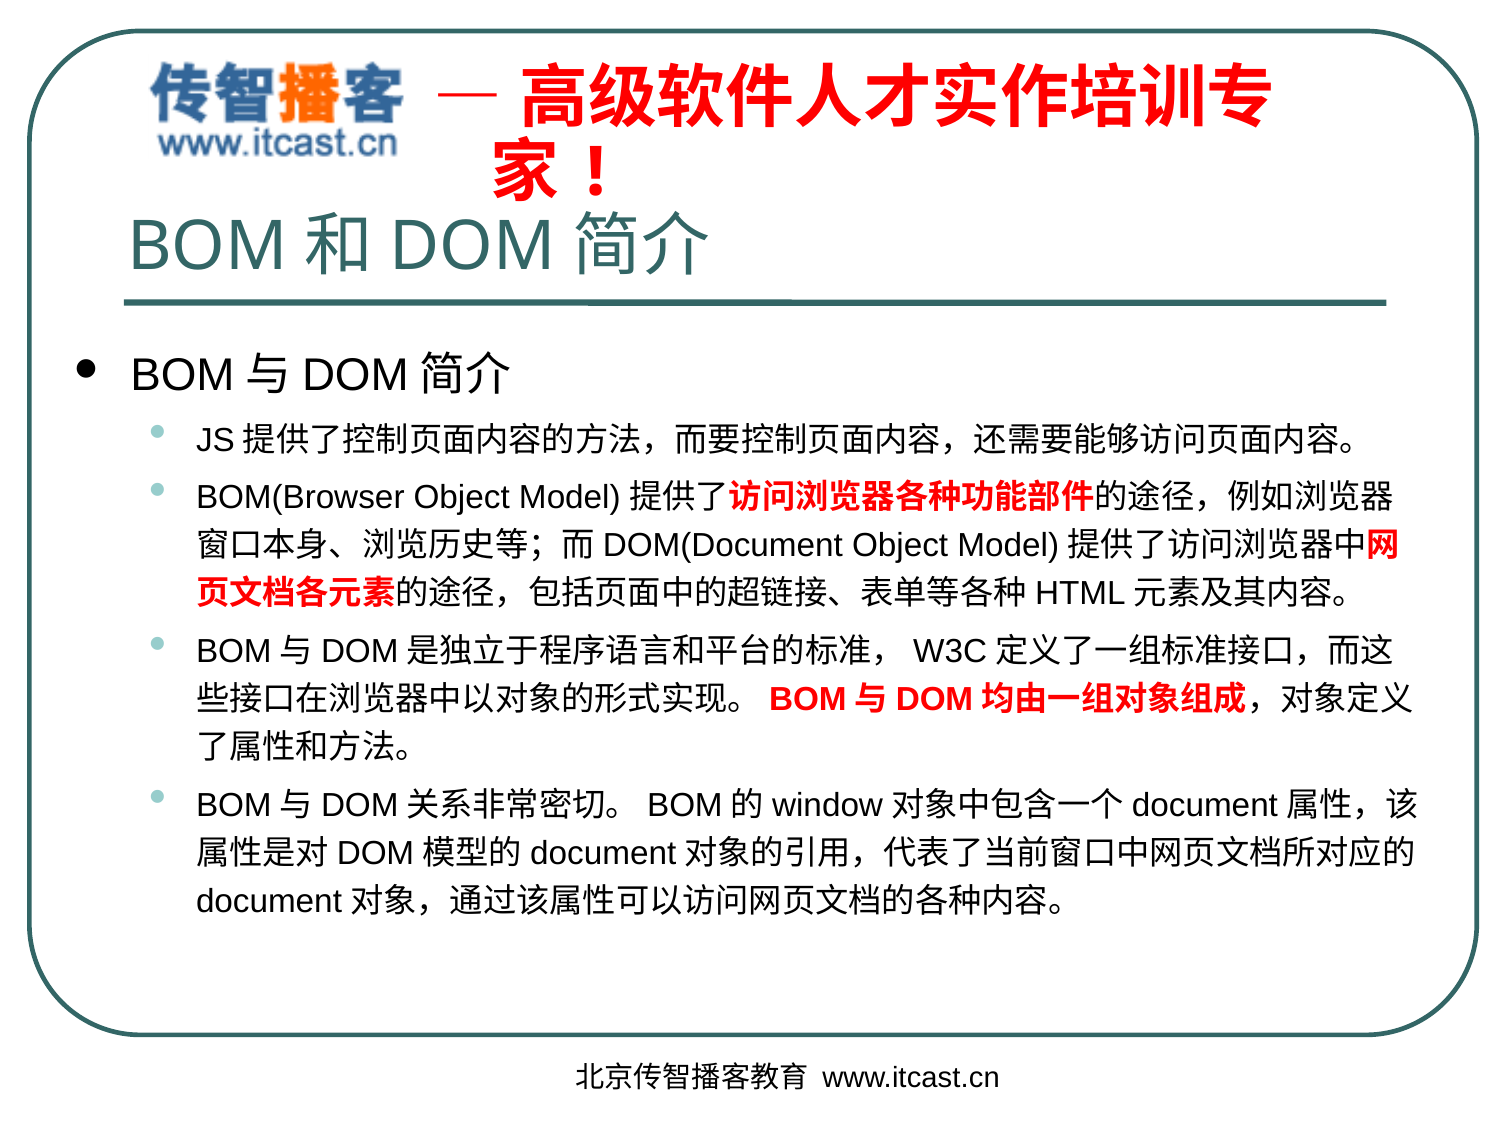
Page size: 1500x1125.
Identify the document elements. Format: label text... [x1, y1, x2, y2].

list BOM与DOM简介 JS提供了控制页面内容的方法，而要控制页面内容，还需要能够访问页面内容。 BOM(Browser Object Model)提供了访问浏览器各种功能部件的途径，例如浏览器窗口本身、浏览历史等；而DOM(Document Object Model)提供了访问浏览器中网页文档各元素的途径，包括页面中的超链接、表单等各种HTML元素及其内容。 BOM与DOM是独立于程序语言和平台的标准，W3C定义了一组标准接口，而这些接口在浏览器中以对象的形式实现。BOM与DOM均由一组对象组成，对象定义了属性和方法。 BOM与DOM关系非常密切。BOM的window对象中包含一个document属性，该属性是对DOM模型的document对象的引用，代表了当前窗口中网页文档所对应的document对象，通过该属性可以访问网页文档的各种内容。 [58, 326, 1436, 1048]
title BOM和DOM简介 [111, 54, 1375, 292]
